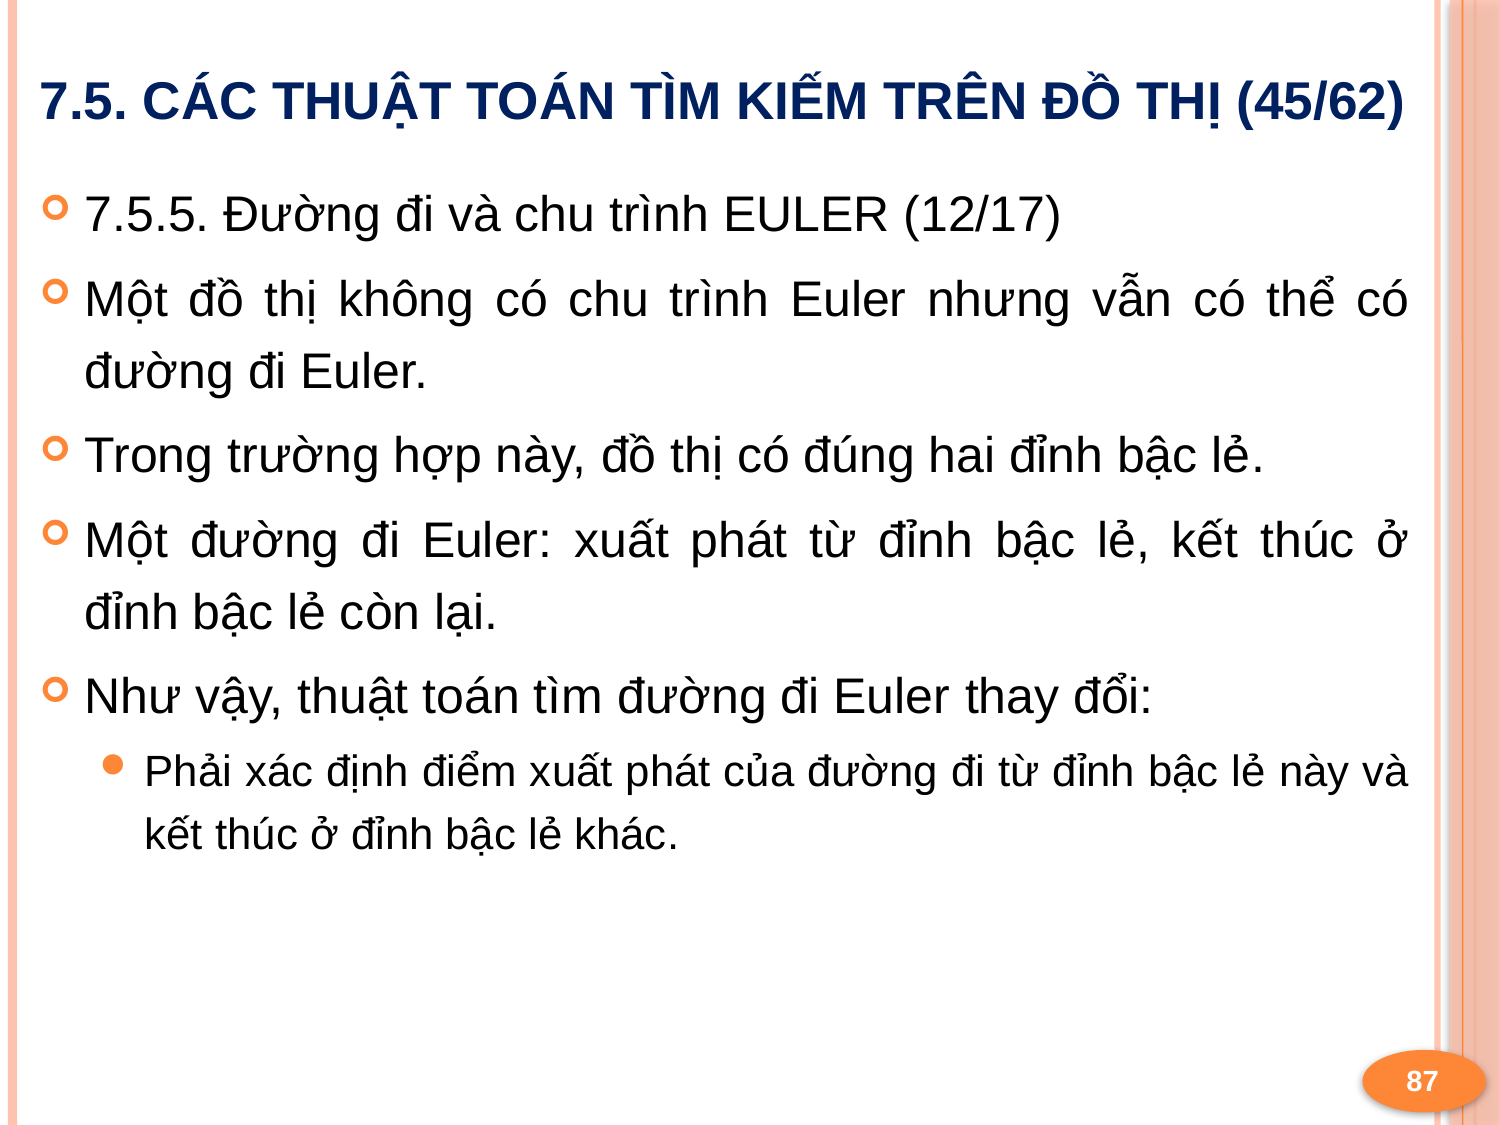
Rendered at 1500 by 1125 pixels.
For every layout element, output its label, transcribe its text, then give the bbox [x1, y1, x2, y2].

list 7.5.5. Đường đi và chu trình EULER (12/17) Một đồ thị không có chu trình Euler nhưng vẫn có thể có đường đi Euler. Trong trường hợp này, đồ thị có đúng hai đỉnh bậc lẻ. Một đường đi Euler: xuất phát từ đỉnh bậc lẻ, kết thúc ở đỉnh bậc lẻ còn lại. Như vậy, thuật toán tìm đường đi Euler thay đổi: Phải xác định điểm xuất phát của đường đi từ đỉnh bậc lẻ này và kết thúc ở đỉnh bậc lẻ khác. [24, 162, 1425, 1062]
slide_number 87 [1350, 1036, 1496, 1122]
title 7.5. Các thuật toán tìm kiếm trên đồ thị (45/62) [24, 45, 1425, 138]
